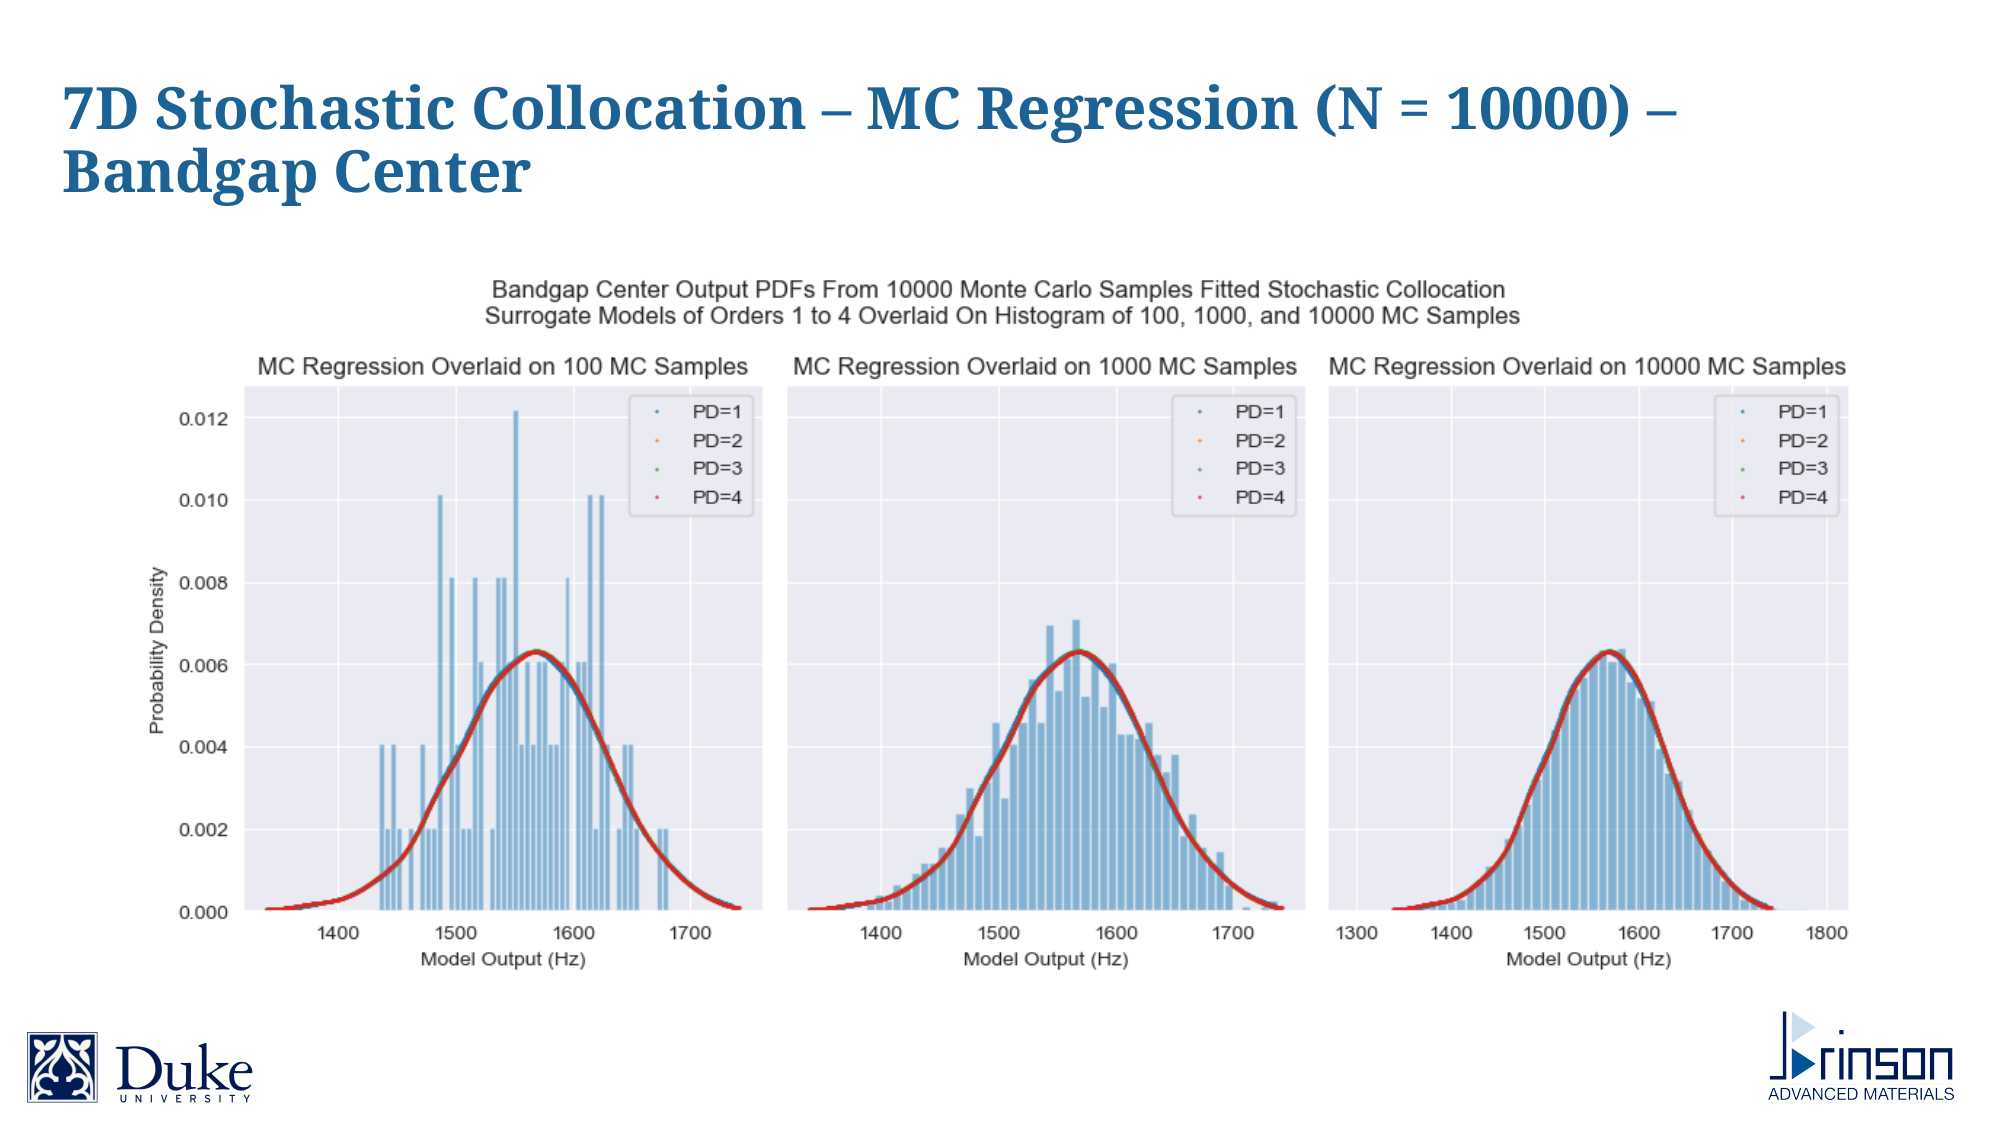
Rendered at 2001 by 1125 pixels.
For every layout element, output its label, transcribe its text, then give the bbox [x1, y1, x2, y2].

title 7D Stochastic Collocation – MC Regression (N = 10000) – Bandgap Center [47, 55, 1952, 230]
picture [1768, 1011, 1957, 1108]
picture [115, 1042, 253, 1103]
picture [27, 1032, 98, 1103]
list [137, 266, 1863, 983]
